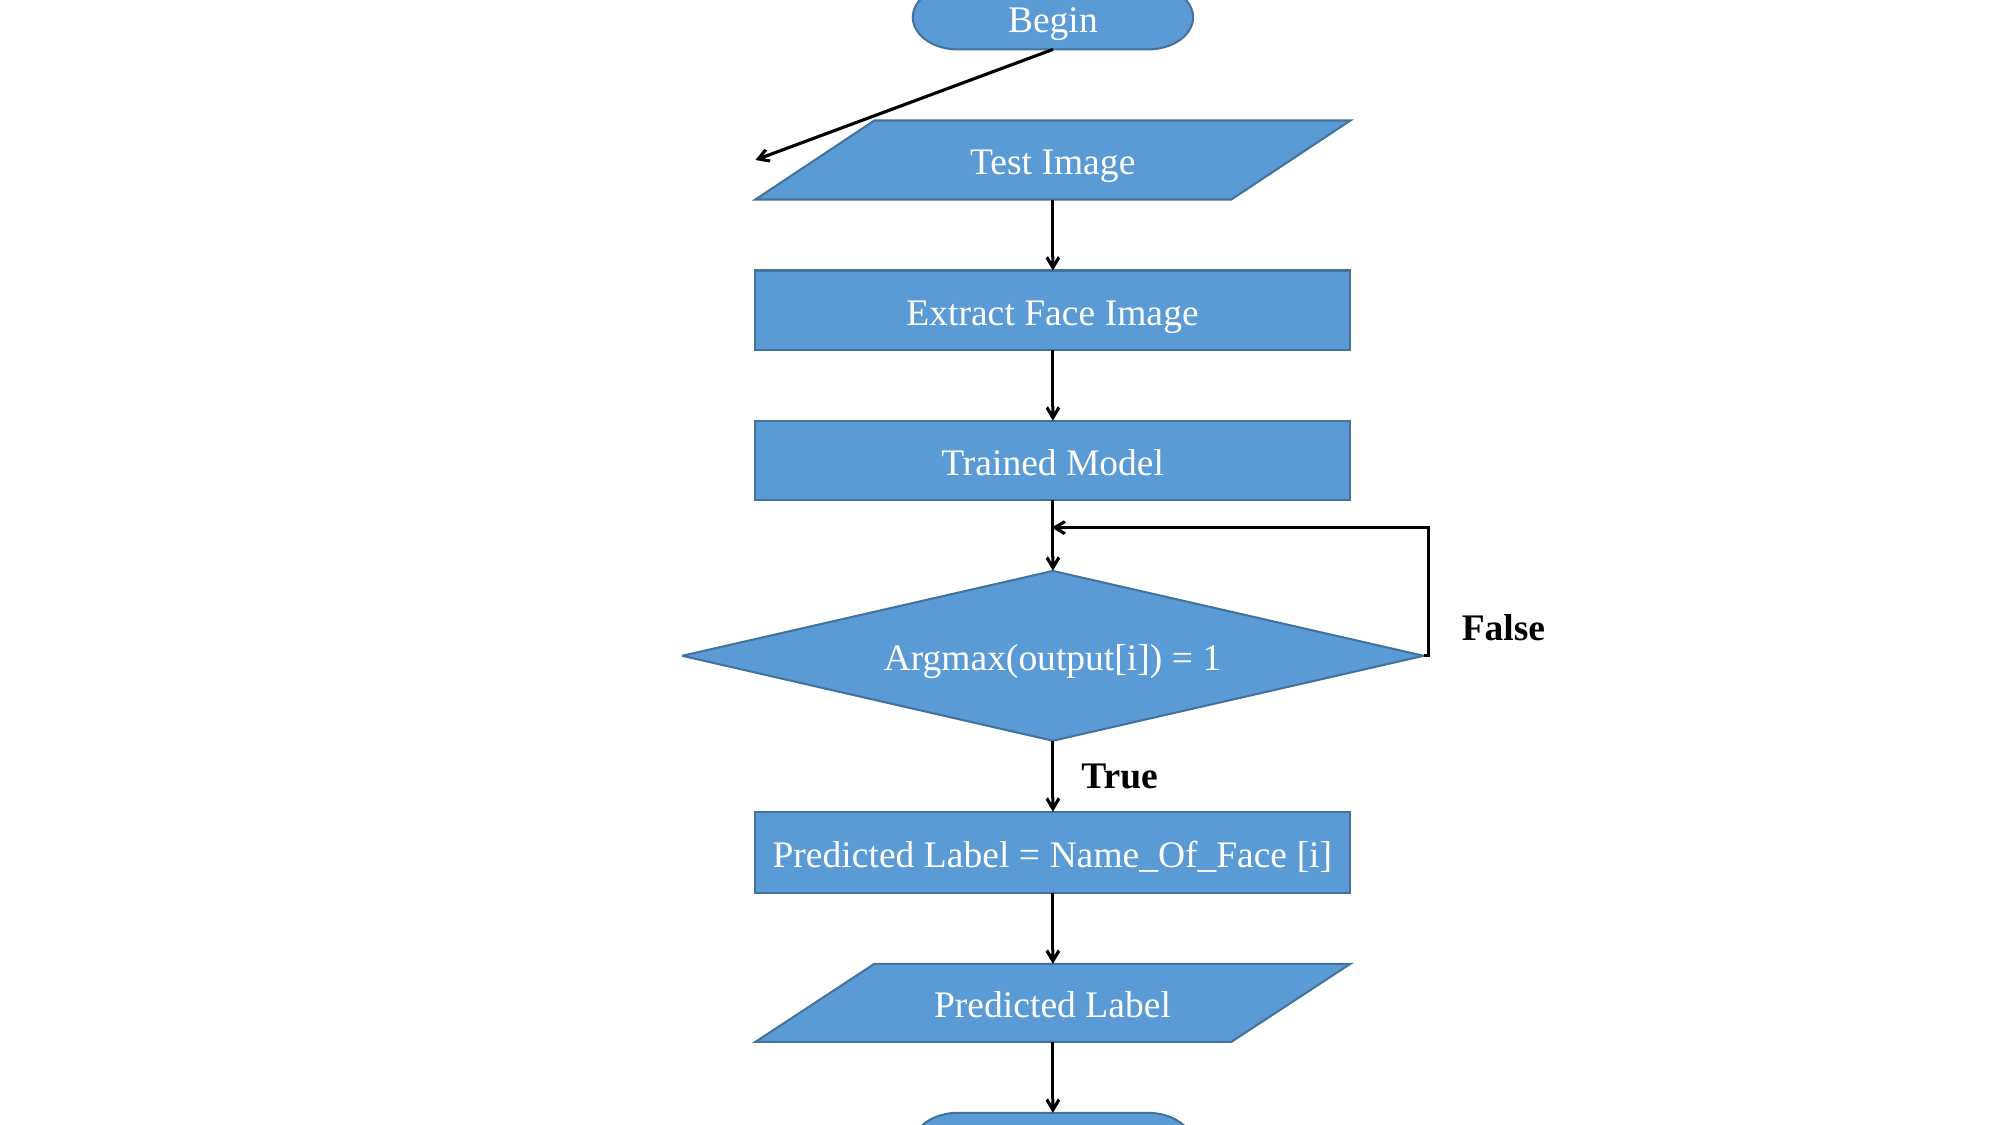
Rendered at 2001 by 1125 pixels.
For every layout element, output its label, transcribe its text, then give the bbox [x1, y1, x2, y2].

text_box False [1447, 595, 1594, 656]
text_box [1051, 527, 1424, 656]
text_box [682, 0, 1424, 1125]
